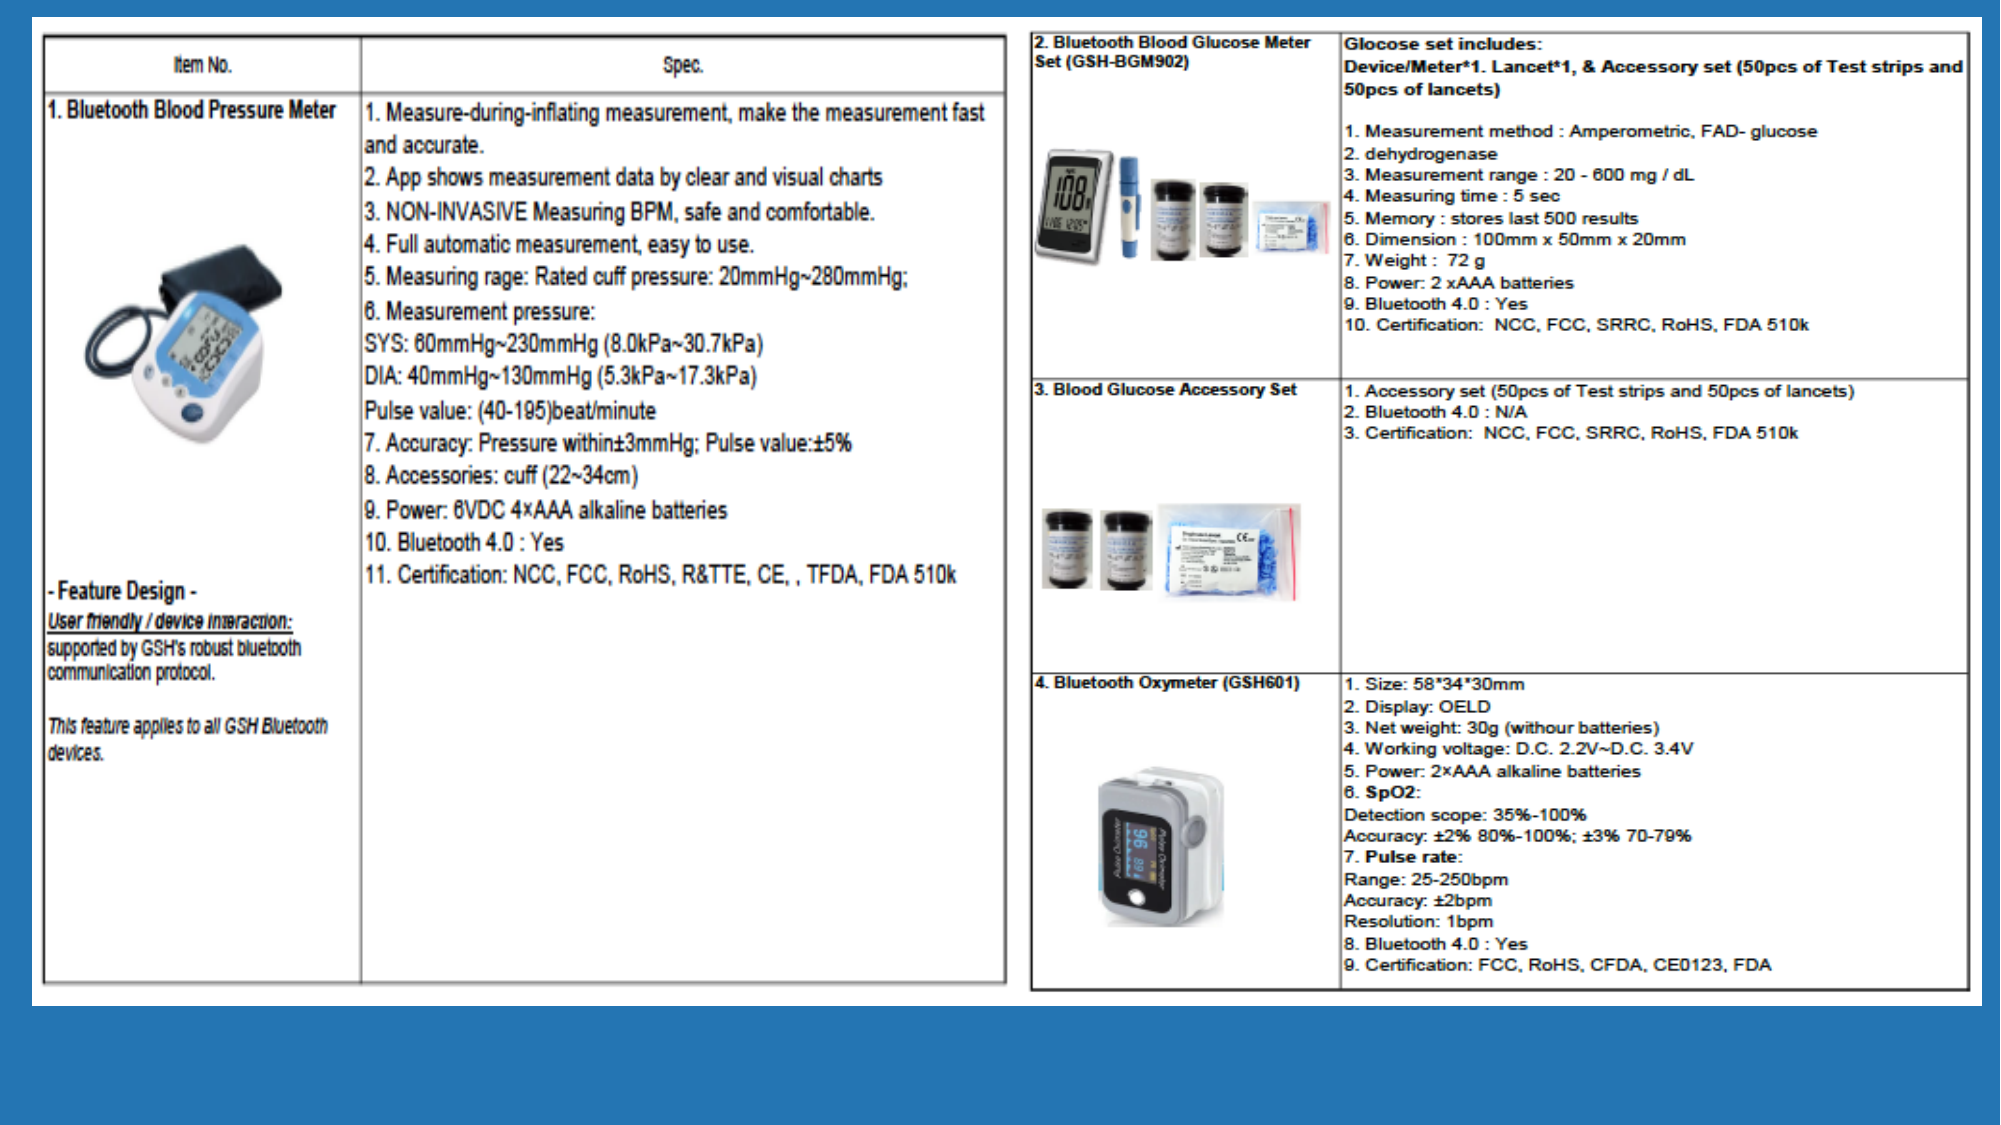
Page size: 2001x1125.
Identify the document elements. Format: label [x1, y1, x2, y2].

text_box [0, 0, 2000, 1125]
picture [32, 17, 1982, 1006]
